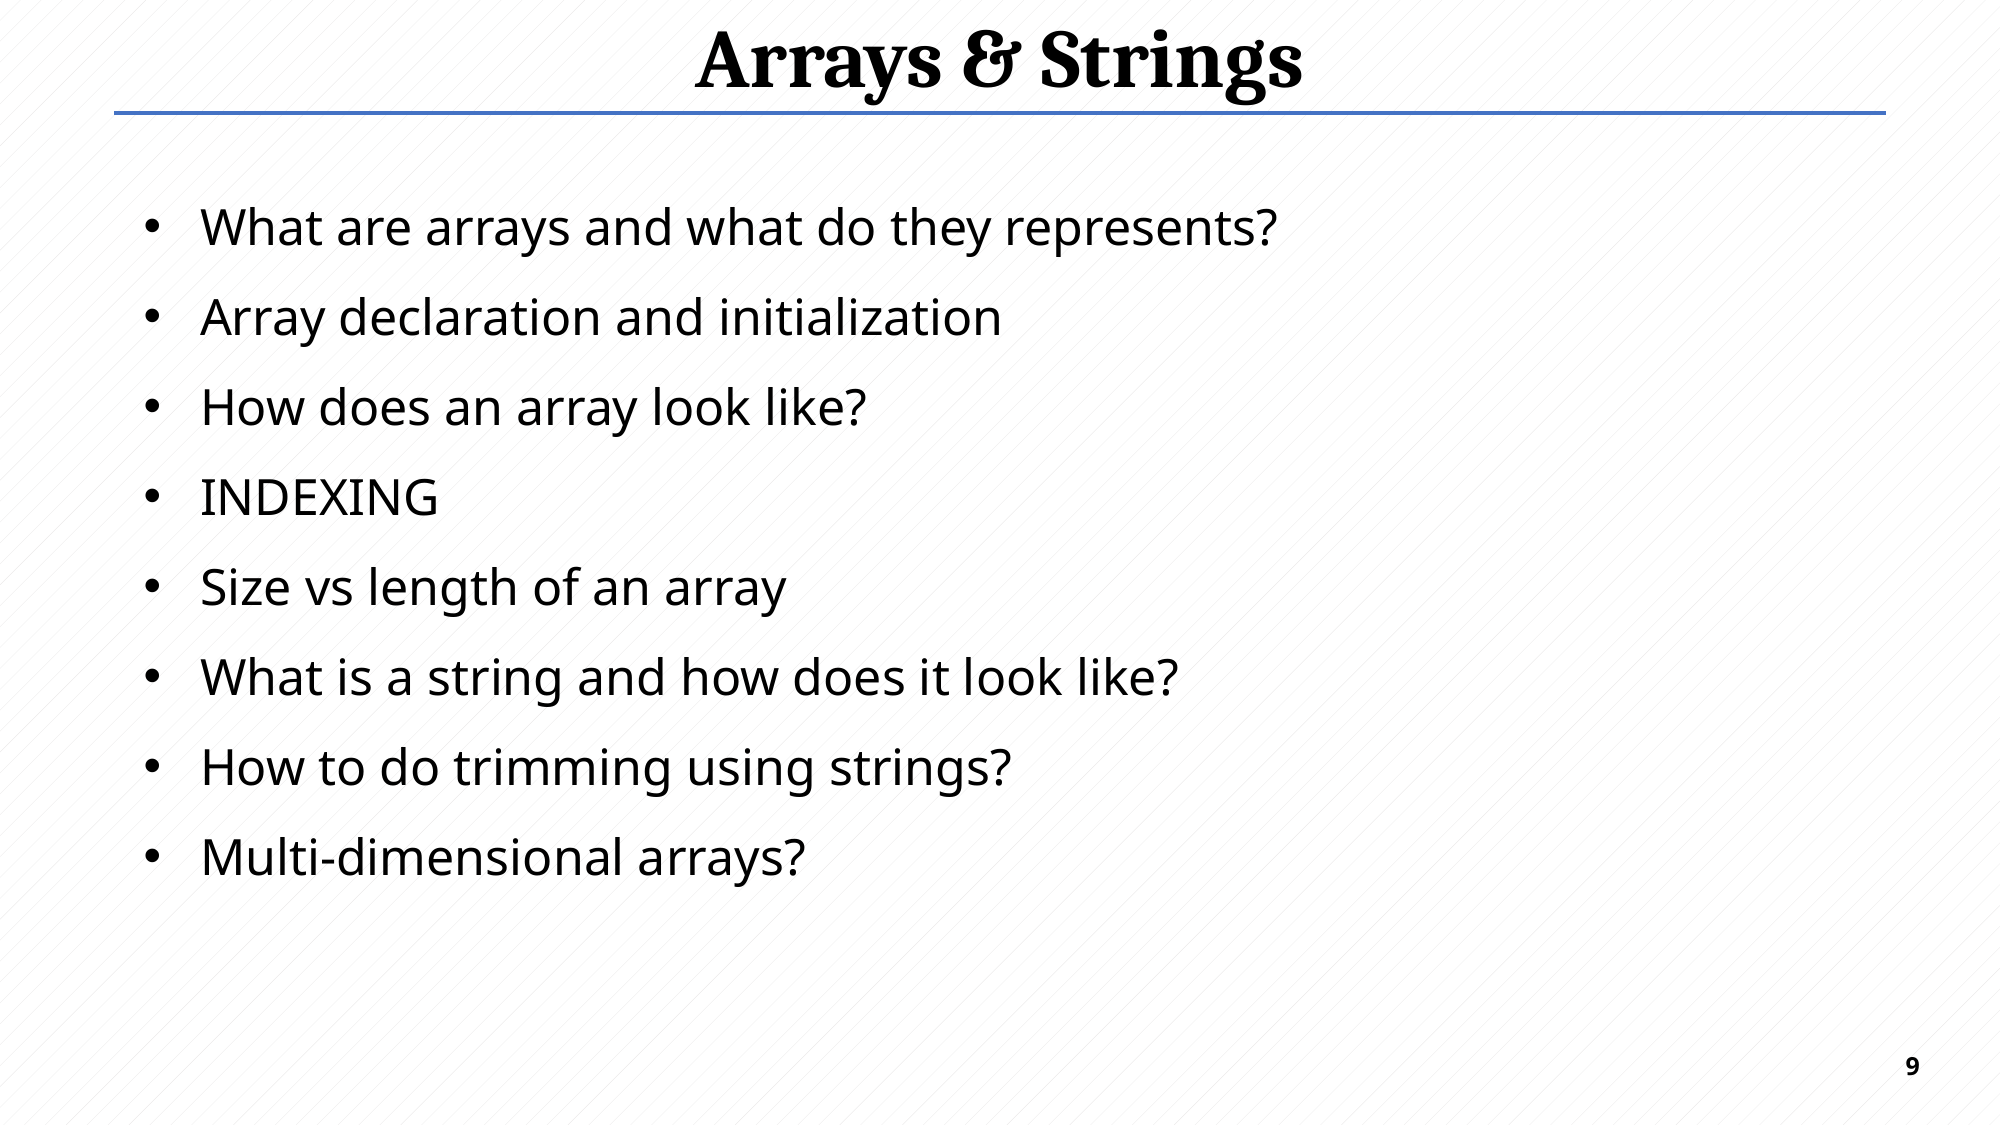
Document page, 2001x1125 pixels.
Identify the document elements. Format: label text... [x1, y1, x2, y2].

subtitle What are arrays and what do they represents? Array declaration and initialization How does an array look like? INDEXING Size vs length of an array What is a string and how does it look like? How to do trimming using strings? Multi-dimensional arrays? [128, 157, 1871, 1021]
slide_number 9 [1871, 1037, 1955, 1098]
title Arrays & Strings [128, 0, 1871, 114]
